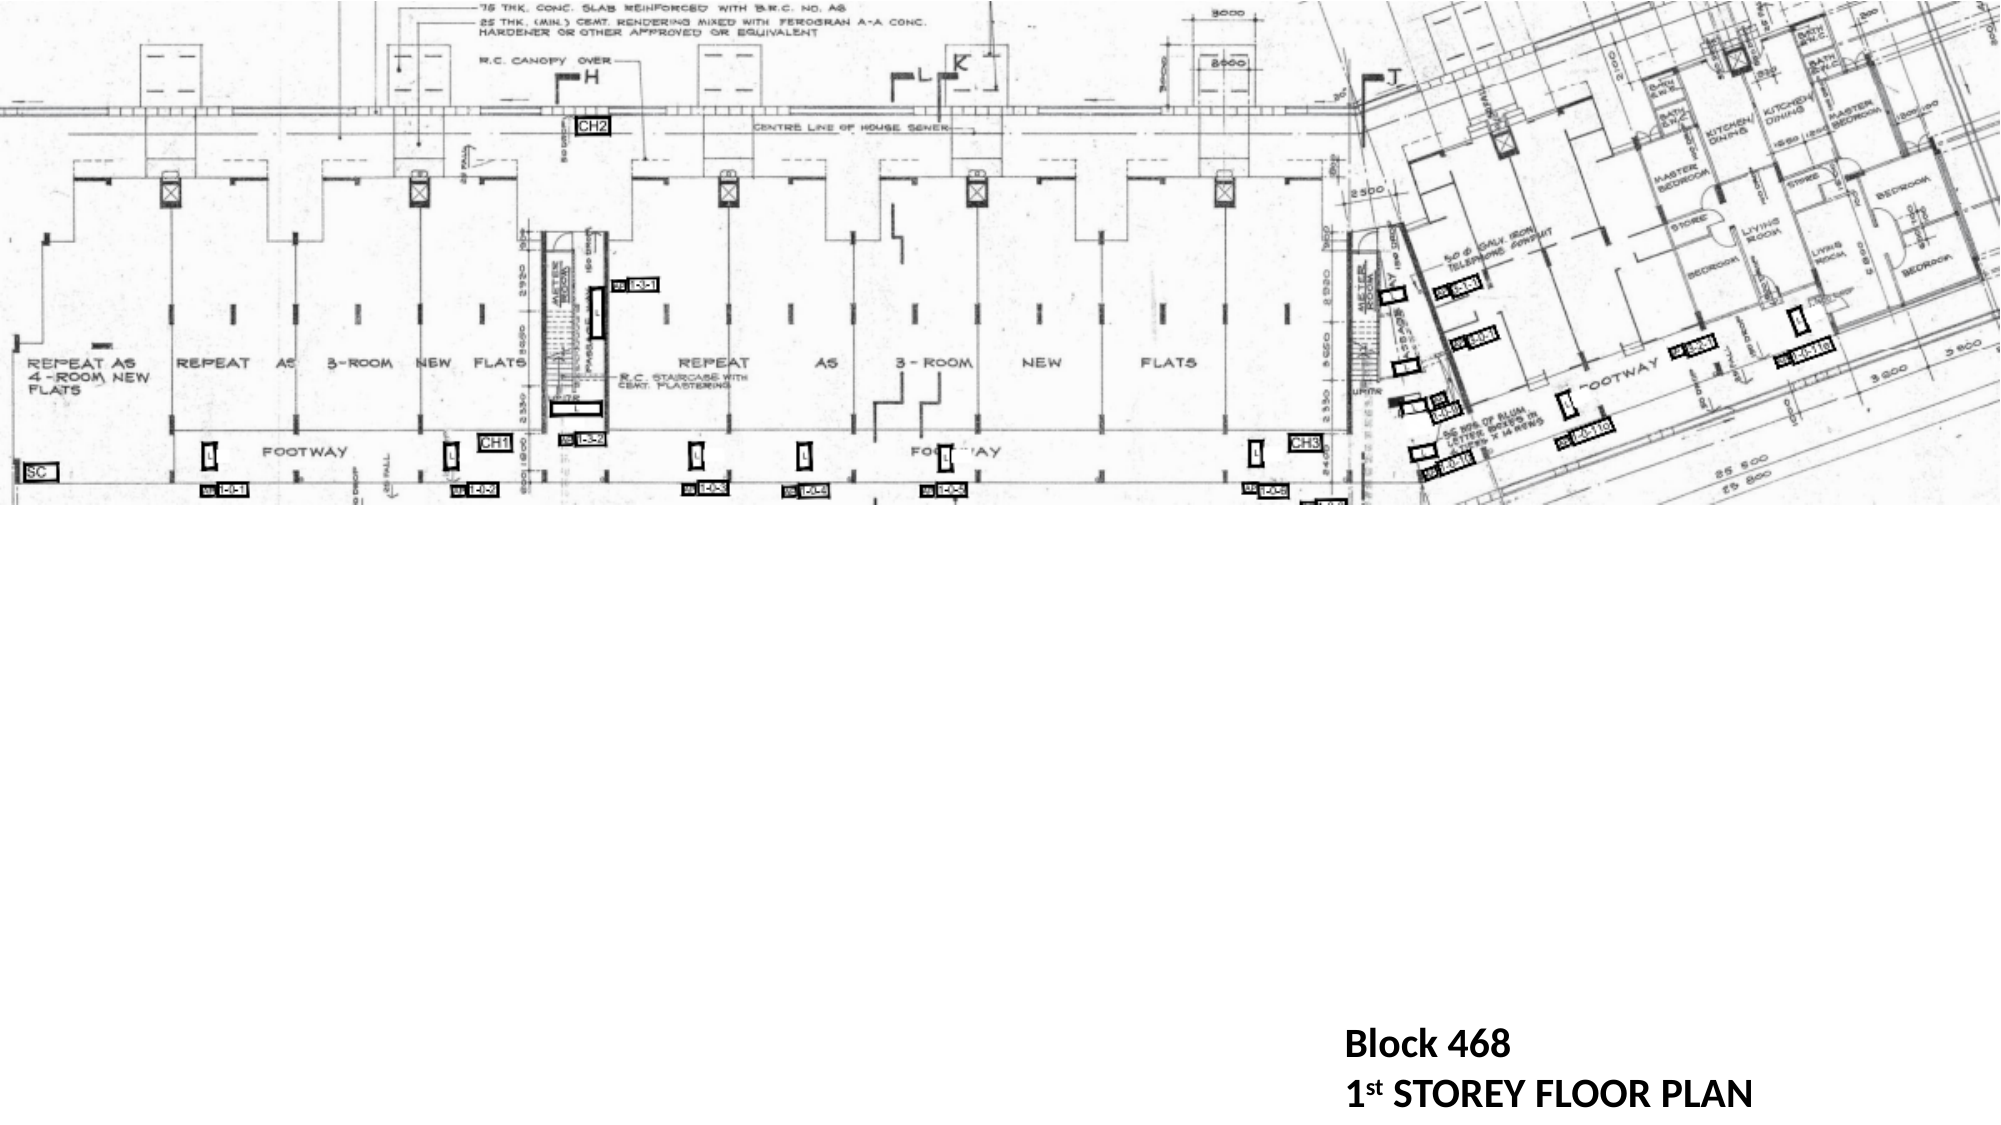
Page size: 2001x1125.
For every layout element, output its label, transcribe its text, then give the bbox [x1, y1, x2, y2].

picture [0, 1, 2000, 505]
text_box Block 468 1st STOREY FLOOR PLAN [1329, 1008, 1997, 1124]
